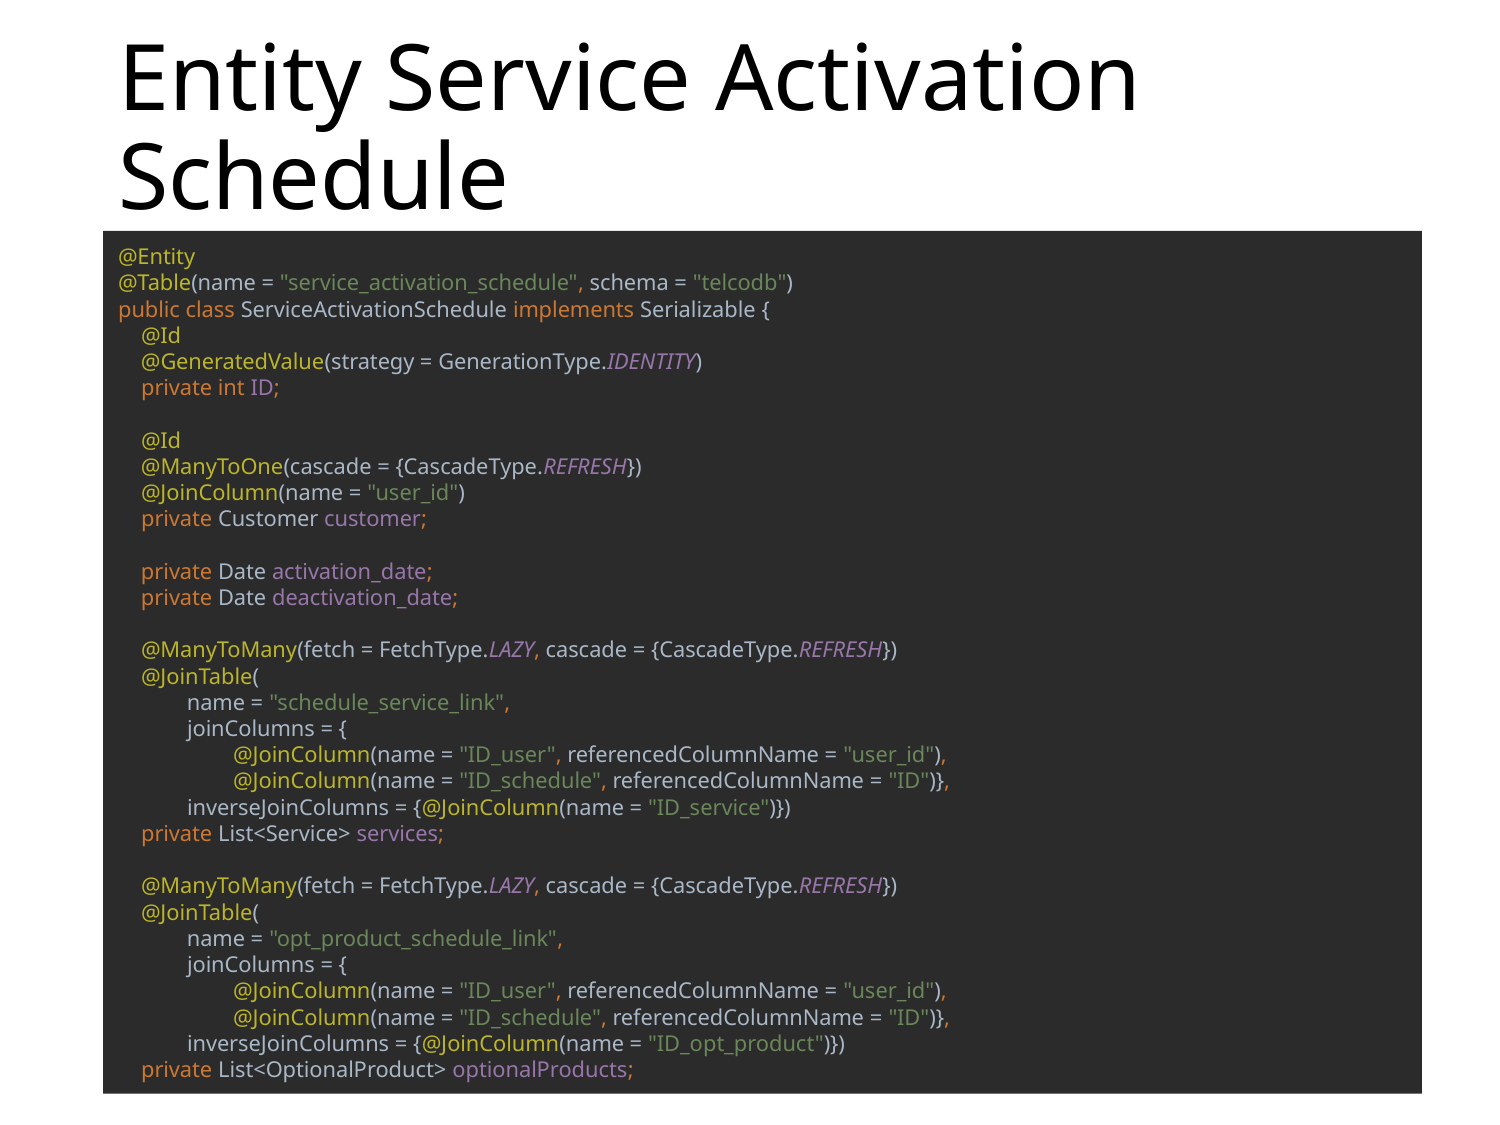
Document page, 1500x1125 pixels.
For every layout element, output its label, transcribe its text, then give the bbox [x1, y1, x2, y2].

title Entity Service Activation Schedule [103, 21, 1397, 230]
list @Entity @Table(name = "service_activation_schedule", schema = "telcodb") public class ServiceActivationSchedule implements Serializable { @Id @GeneratedValue(strategy = GenerationType.IDENTITY) private int ID; @Id @ManyToOne(cascade = {CascadeType.REFRESH}) @JoinColumn(name = "user_id") private Customer customer; private Date activation_date; private Date deactivation_date; @ManyToMany(fetch = FetchType.LAZY, cascade = {CascadeType.REFRESH}) @JoinTable( name = "schedule_service_link", joinColumns = { @JoinColumn(name = "ID_user", referencedColumnName = "user_id"), @JoinColumn(name = "ID_schedule", referencedColumnName = "ID")}, inverseJoinColumns = {@JoinColumn(name = "ID_service")}) private List<Service> services; @ManyToMany(fetch = FetchType.LAZY, cascade = {CascadeType.REFRESH}) @JoinTable( name = "opt_product_schedule_link", joinColumns = { @JoinColumn(name = "ID_user", referencedColumnName = "user_id"), @JoinColumn(name = "ID_schedule", referencedColumnName = "ID")}, inverseJoinColumns = {@JoinColumn(name = "ID_opt_product")}) private List<OptionalProduct> optionalProducts; [103, 230, 1422, 1094]
